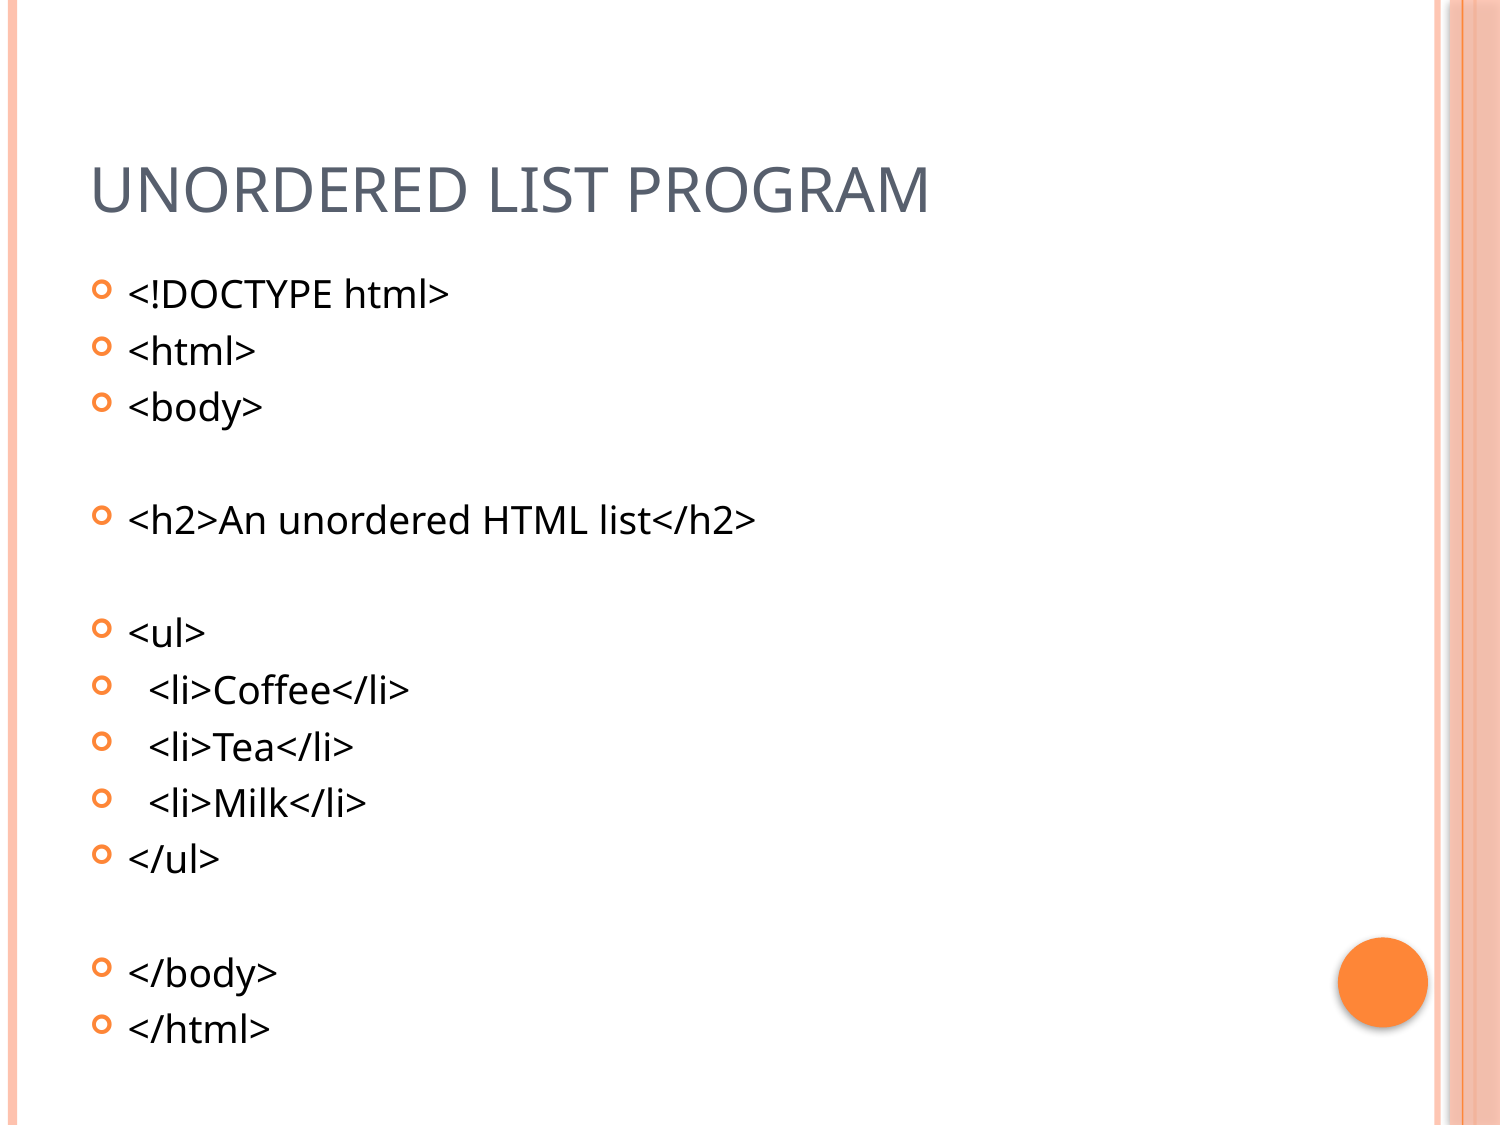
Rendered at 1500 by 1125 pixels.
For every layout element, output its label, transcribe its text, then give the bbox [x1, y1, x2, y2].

title Unordered list program [75, 45, 1300, 233]
list <!DOCTYPE html> <html> <body> <h2>An unordered HTML list</h2> <ul> <li>Coffee</li> <li>Tea</li> <li>Milk</li> </ul> </body> </html> [75, 262, 1300, 1062]
